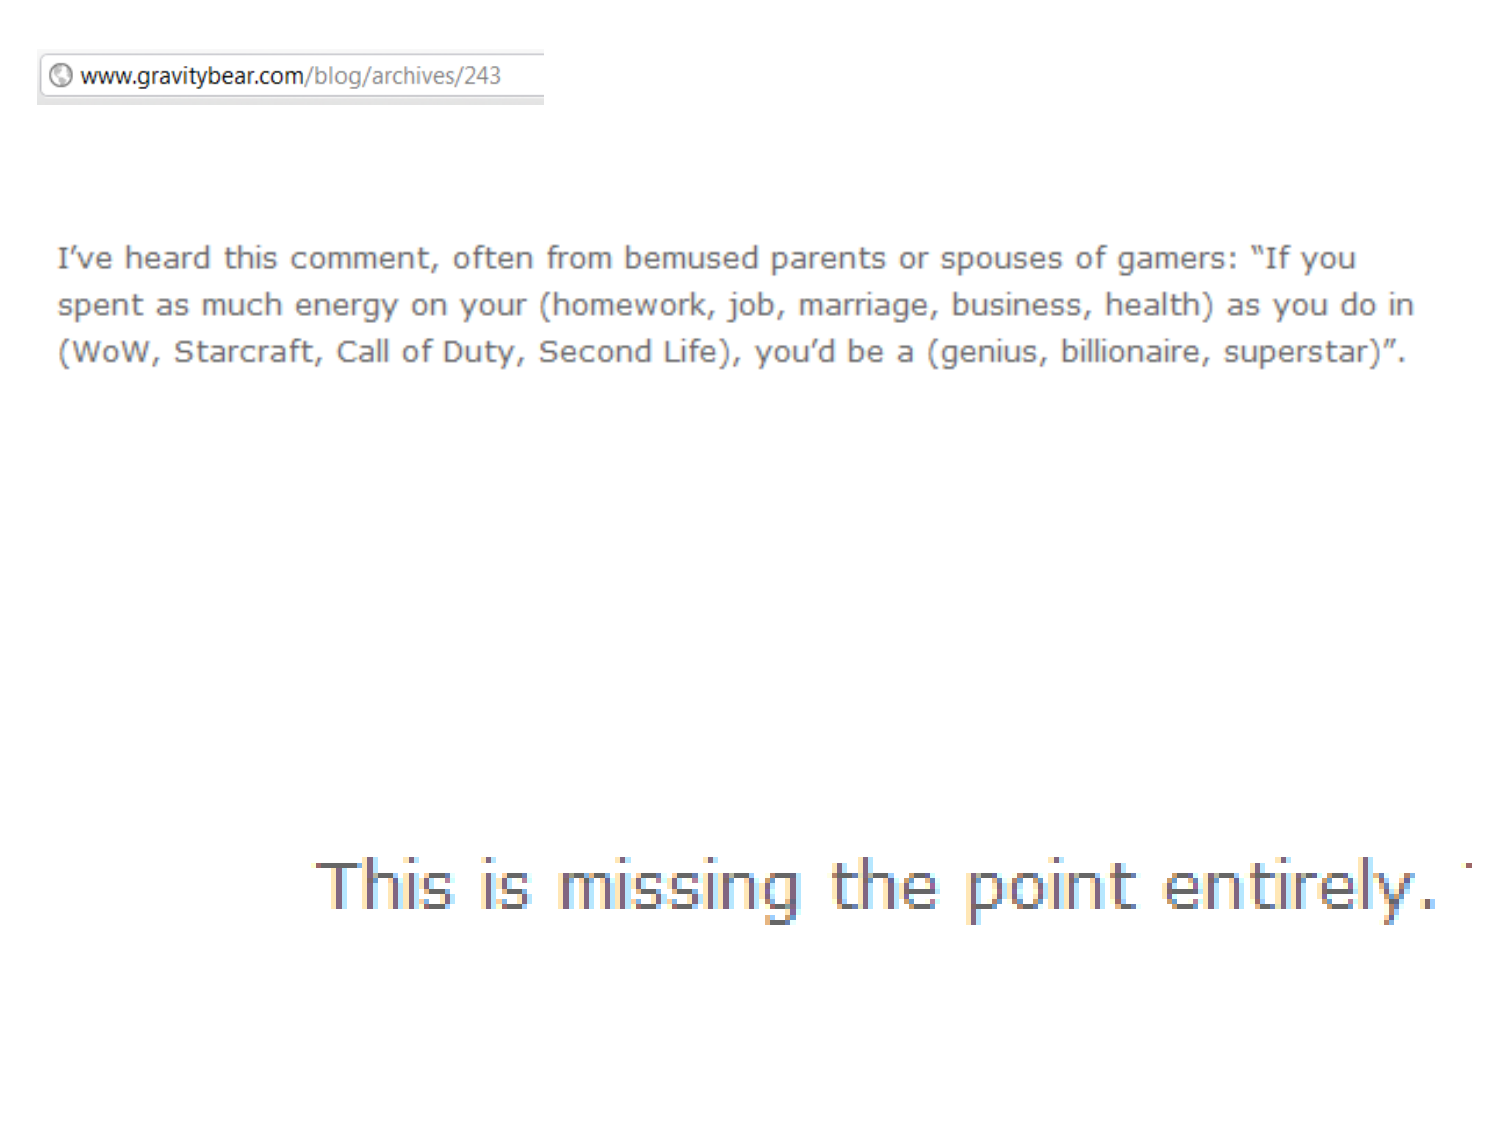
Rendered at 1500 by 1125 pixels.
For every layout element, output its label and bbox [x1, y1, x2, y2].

picture [37, 49, 544, 105]
picture [0, 199, 1438, 379]
picture [274, 837, 1472, 941]
